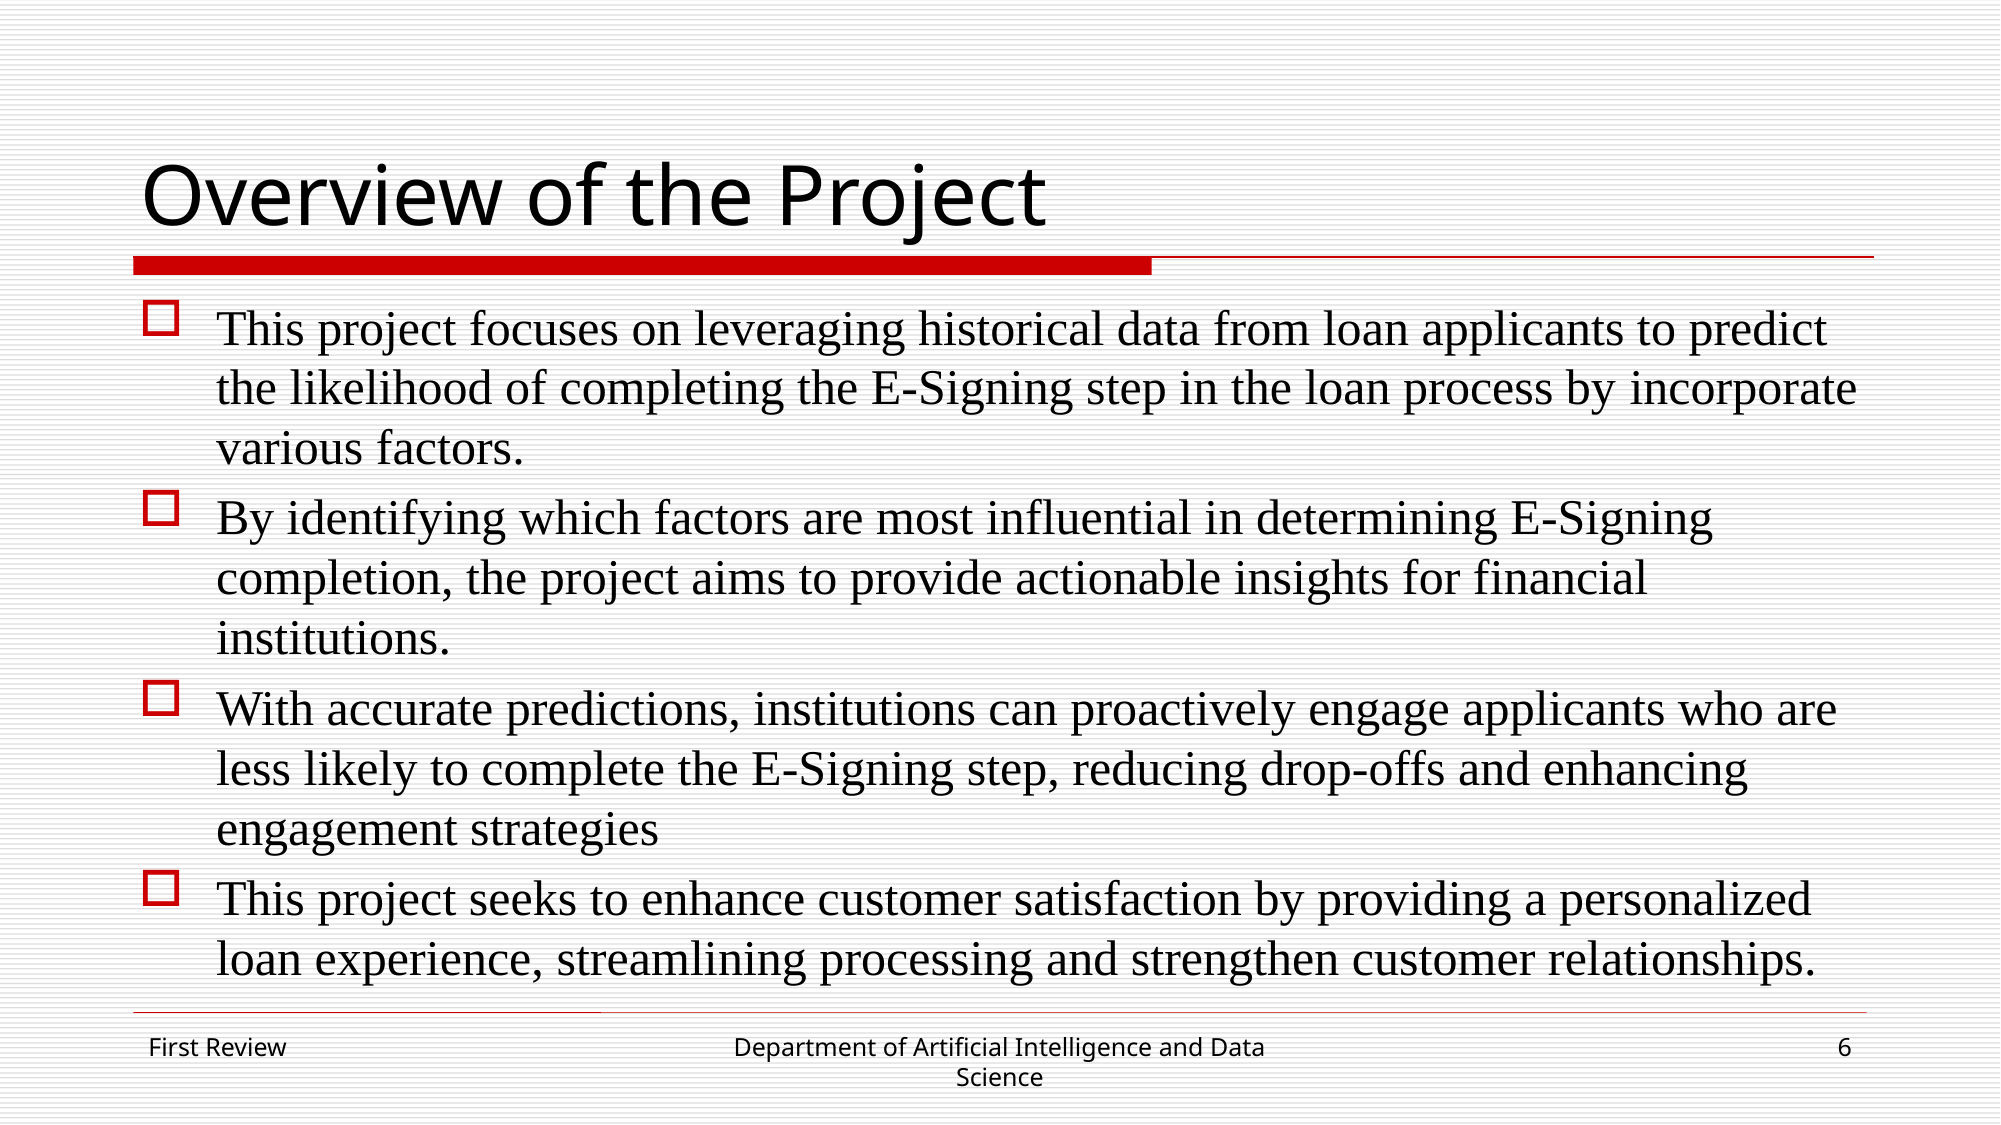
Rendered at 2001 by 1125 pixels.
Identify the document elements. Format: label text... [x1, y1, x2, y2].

footer Department of Artificial Intelligence and Data Science [683, 1024, 1317, 1103]
slide_number 6 [1433, 1024, 1867, 1103]
slide_number First Review [133, 1024, 567, 1103]
picture [0, 0, 2001, 1125]
title Overview of the Project [125, 50, 1876, 250]
list This project focuses on leveraging historical data from loan applicants to predict the likelihood of completing the E-Signing step in the loan process by incorporate various factors. By identifying which factors are most influential in determining E-Signing completion, the project aims to provide actionable insights for financial institutions. With accurate predictions, institutions can proactively engage applicants who are less likely to complete the E-Signing step, reducing drop-offs and enhancing engagement strategies This project seeks to enhance customer satisfaction by providing a personalized loan experience, streamlining processing and strengthen customer relationships. [123, 287, 1874, 988]
